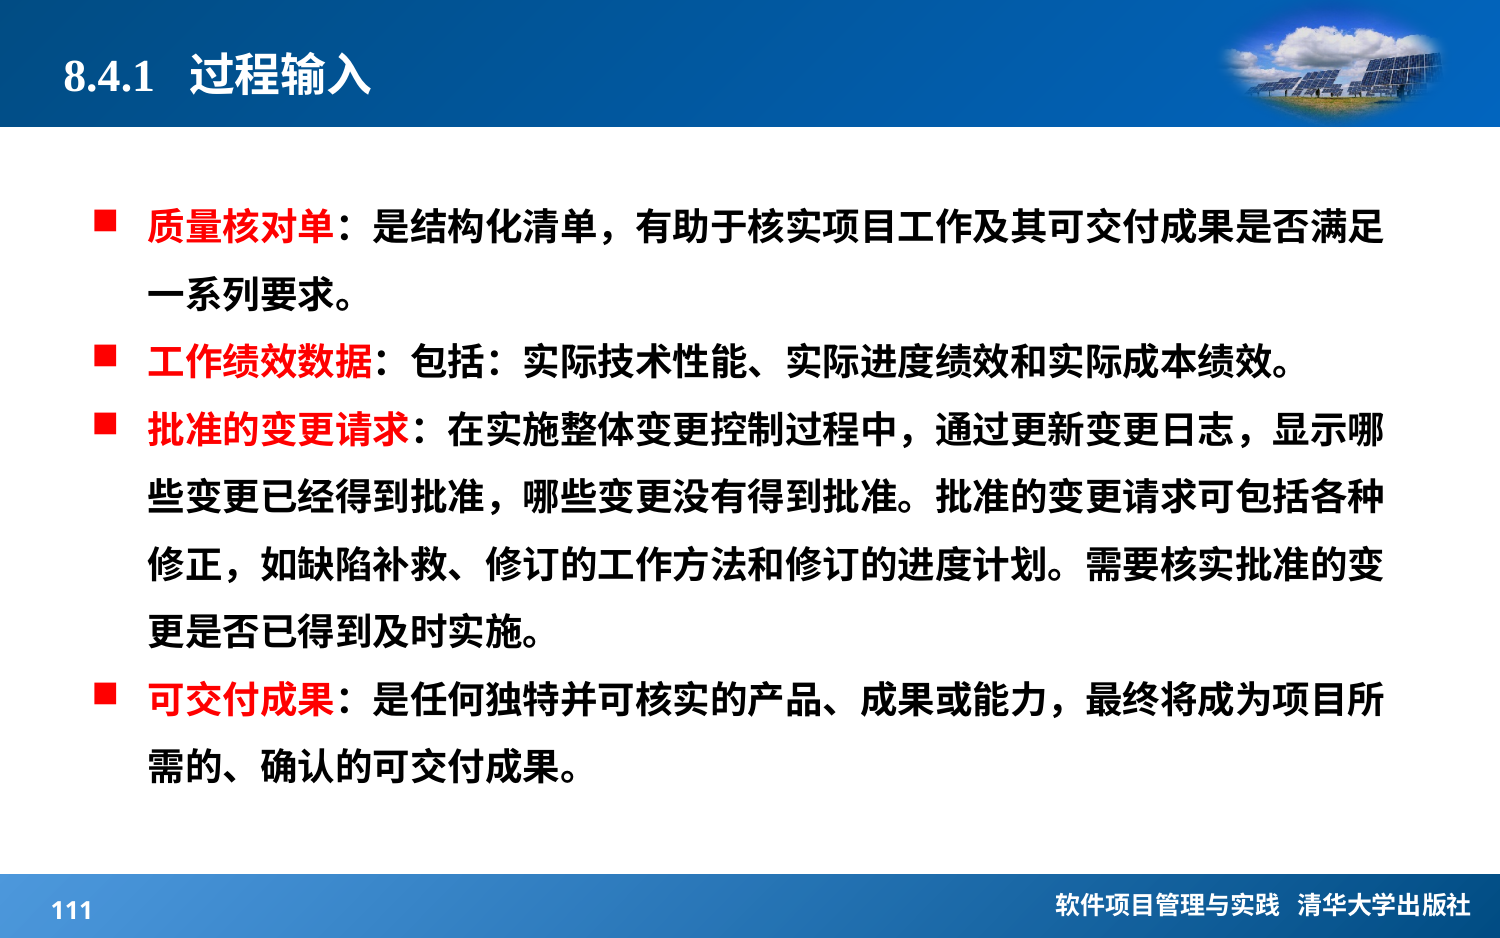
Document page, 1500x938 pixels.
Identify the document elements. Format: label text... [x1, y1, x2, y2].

picture [1233, 6, 1433, 113]
title 8.4.1 过程输入 [48, 19, 1005, 127]
text_box 质量核对单：是结构化清单，有助于核实项目工作及其可交付成果是否满足一系列要求。 工作绩效数据：包括：实际技术性能、实际进度绩效和实际成本绩效。 批准的变更请求：在实施整体变更控制过程中，通过更新变更日志，显示哪些变更已经得到批准，哪些变更没有得到批准。批准的变更请求可包括各种修正，如缺陷补救、修订的工作方法和修订的进度计划。需要核实批准的变更是否已得到及时实施。 可交付成果：是任何独特并可核实的产品、成果或能力，最终将成为项目所需的、确认的可交付成果。 [76, 173, 1424, 759]
